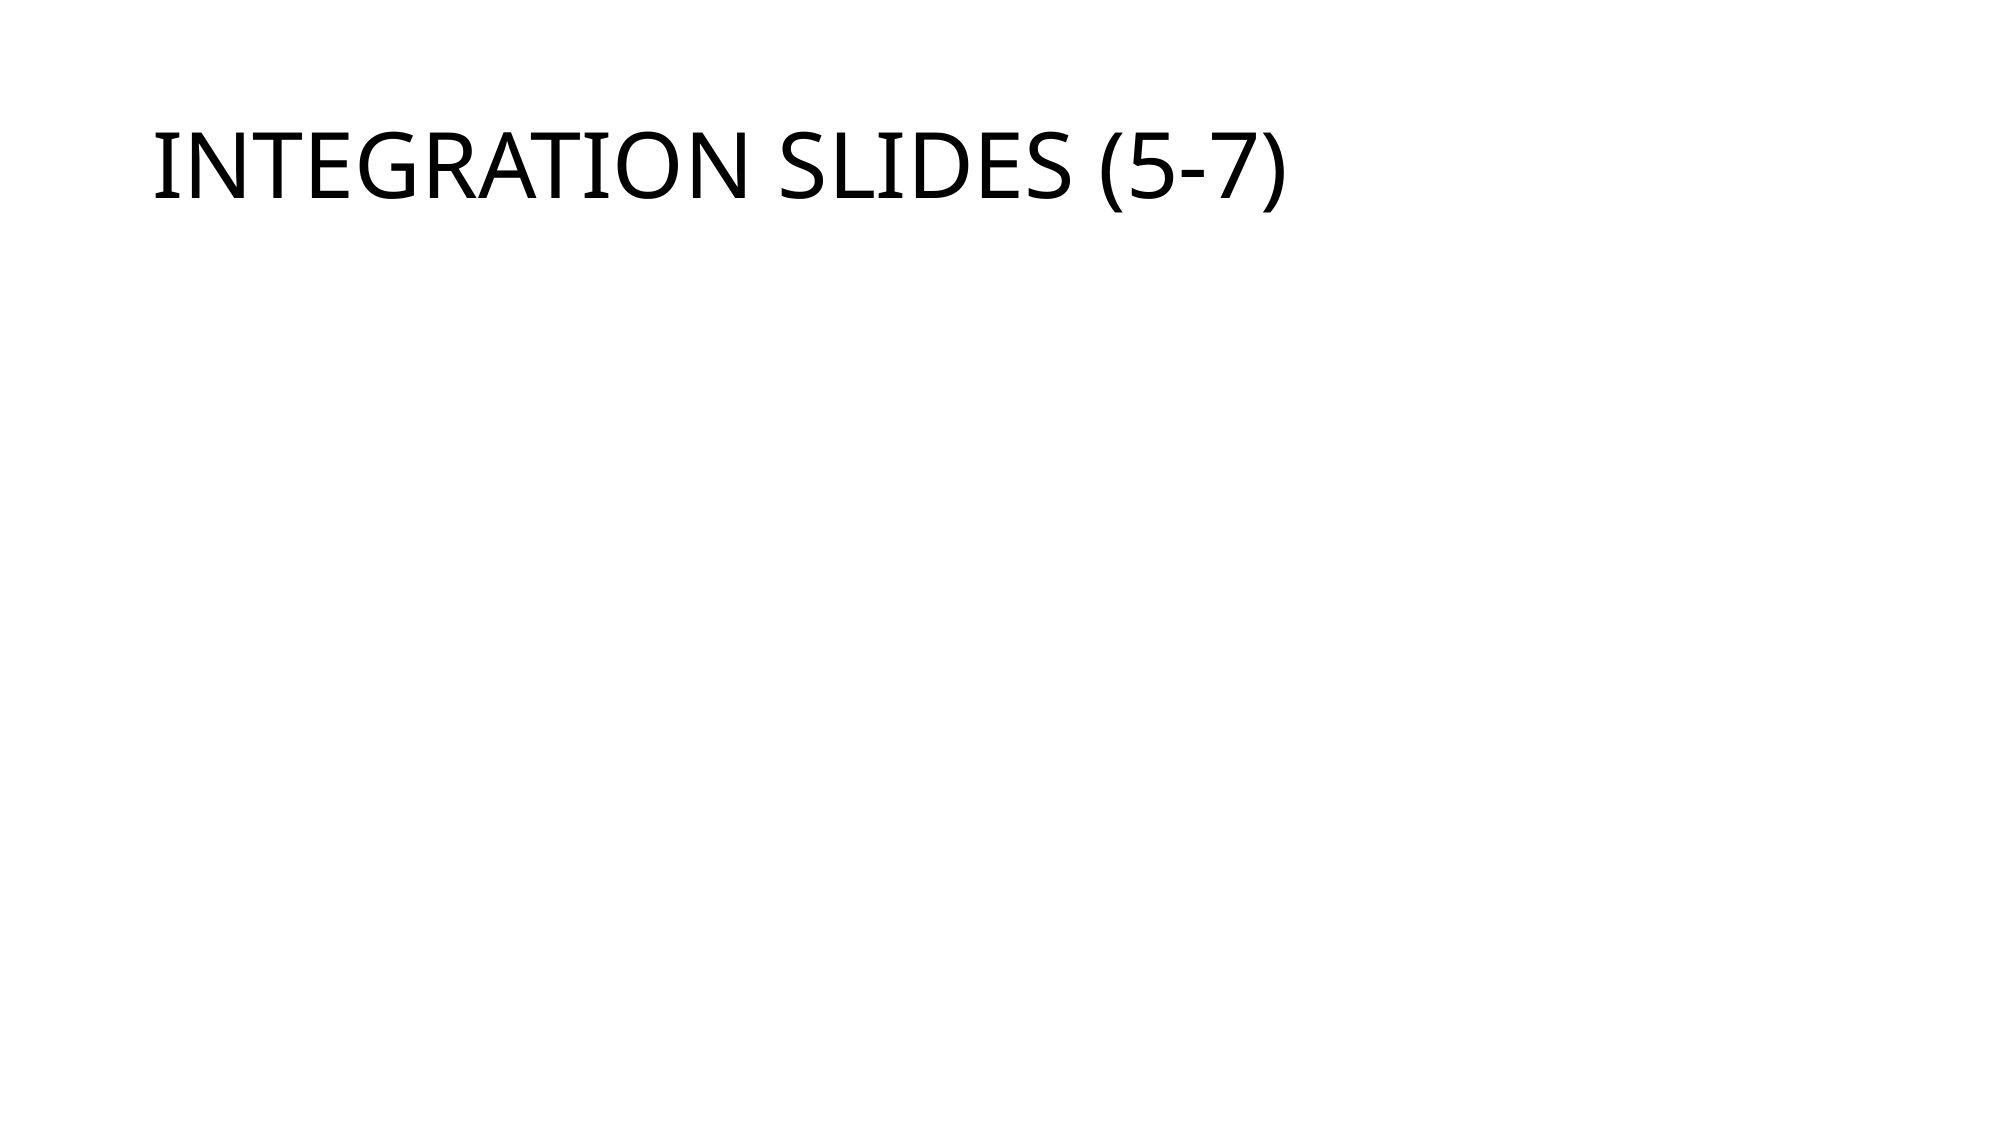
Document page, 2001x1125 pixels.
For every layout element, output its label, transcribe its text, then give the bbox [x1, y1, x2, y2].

title INTEGRATION SLIDES (5-7) [137, 59, 1863, 278]
